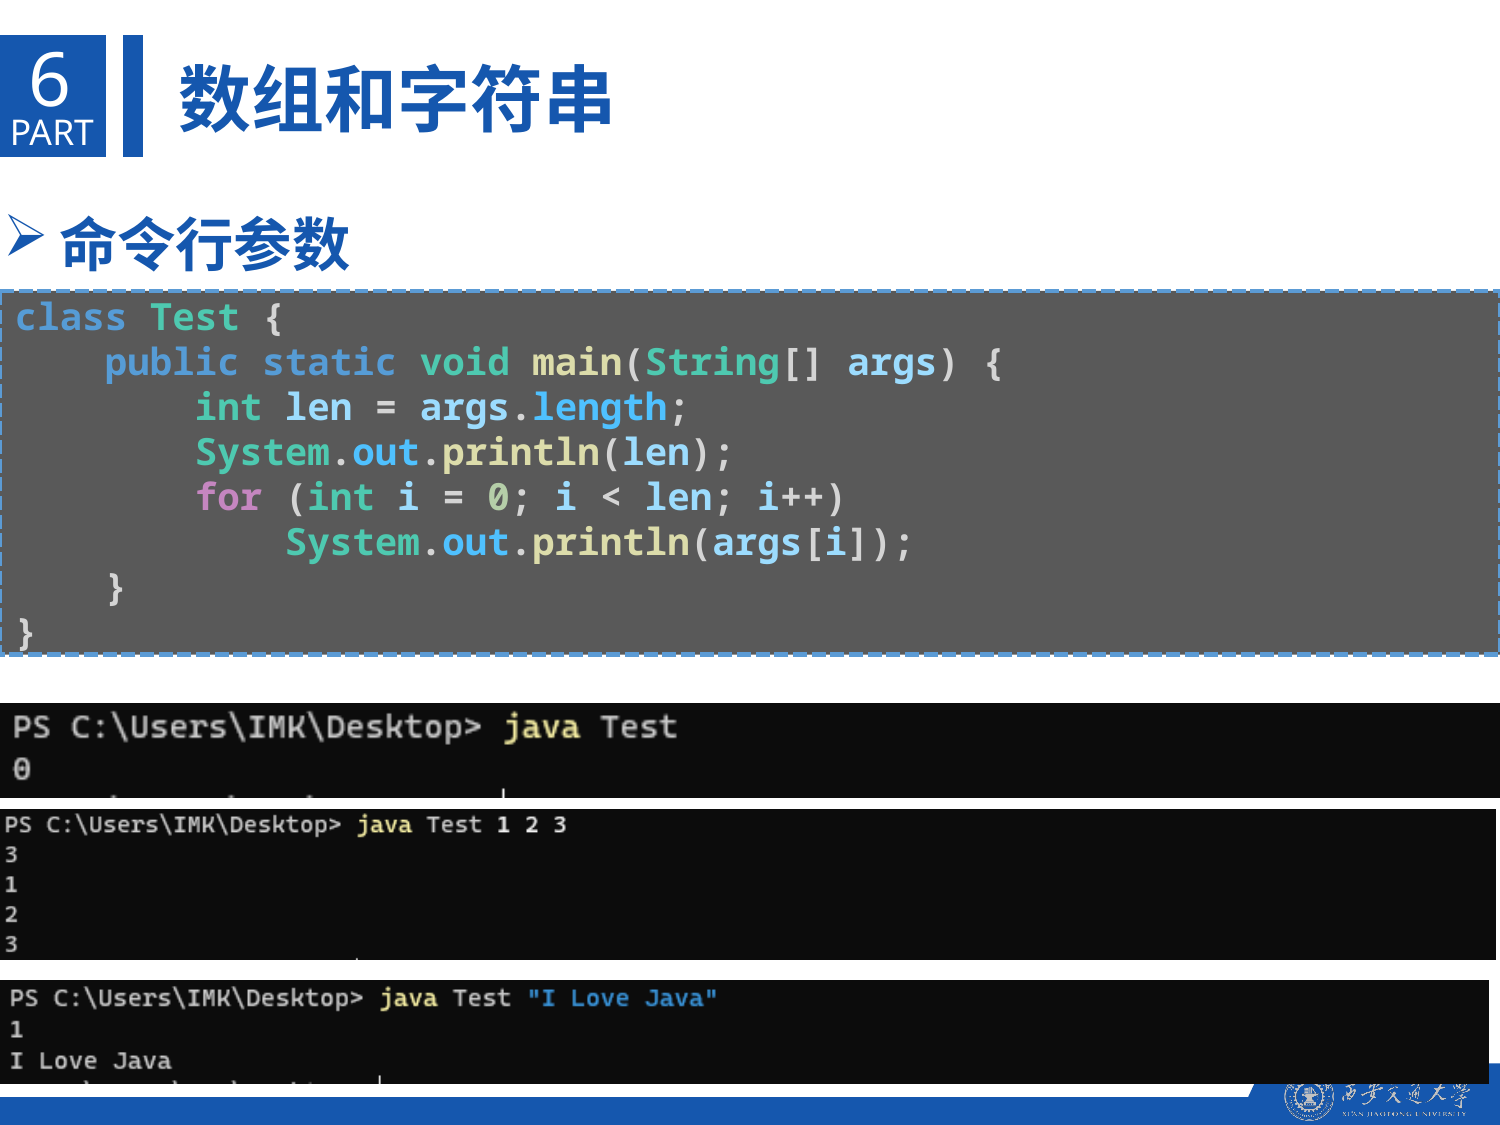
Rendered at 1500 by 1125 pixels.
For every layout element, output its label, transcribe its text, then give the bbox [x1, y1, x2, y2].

text_box 数组和字符串 [164, 45, 632, 149]
text_box PART [9, 109, 95, 153]
text_box class Test { public static void main(String[] args) { int len = args.length; System.out.println(len); for (int i = 0; i < len; i++) System.out.println(args[i]); } } [0, 290, 1500, 656]
picture [0, 703, 1500, 798]
picture [0, 809, 1496, 960]
text_box 命令行参数 [0, 186, 1489, 285]
text_box 6 [14, 23, 87, 129]
picture [0, 980, 1489, 1084]
